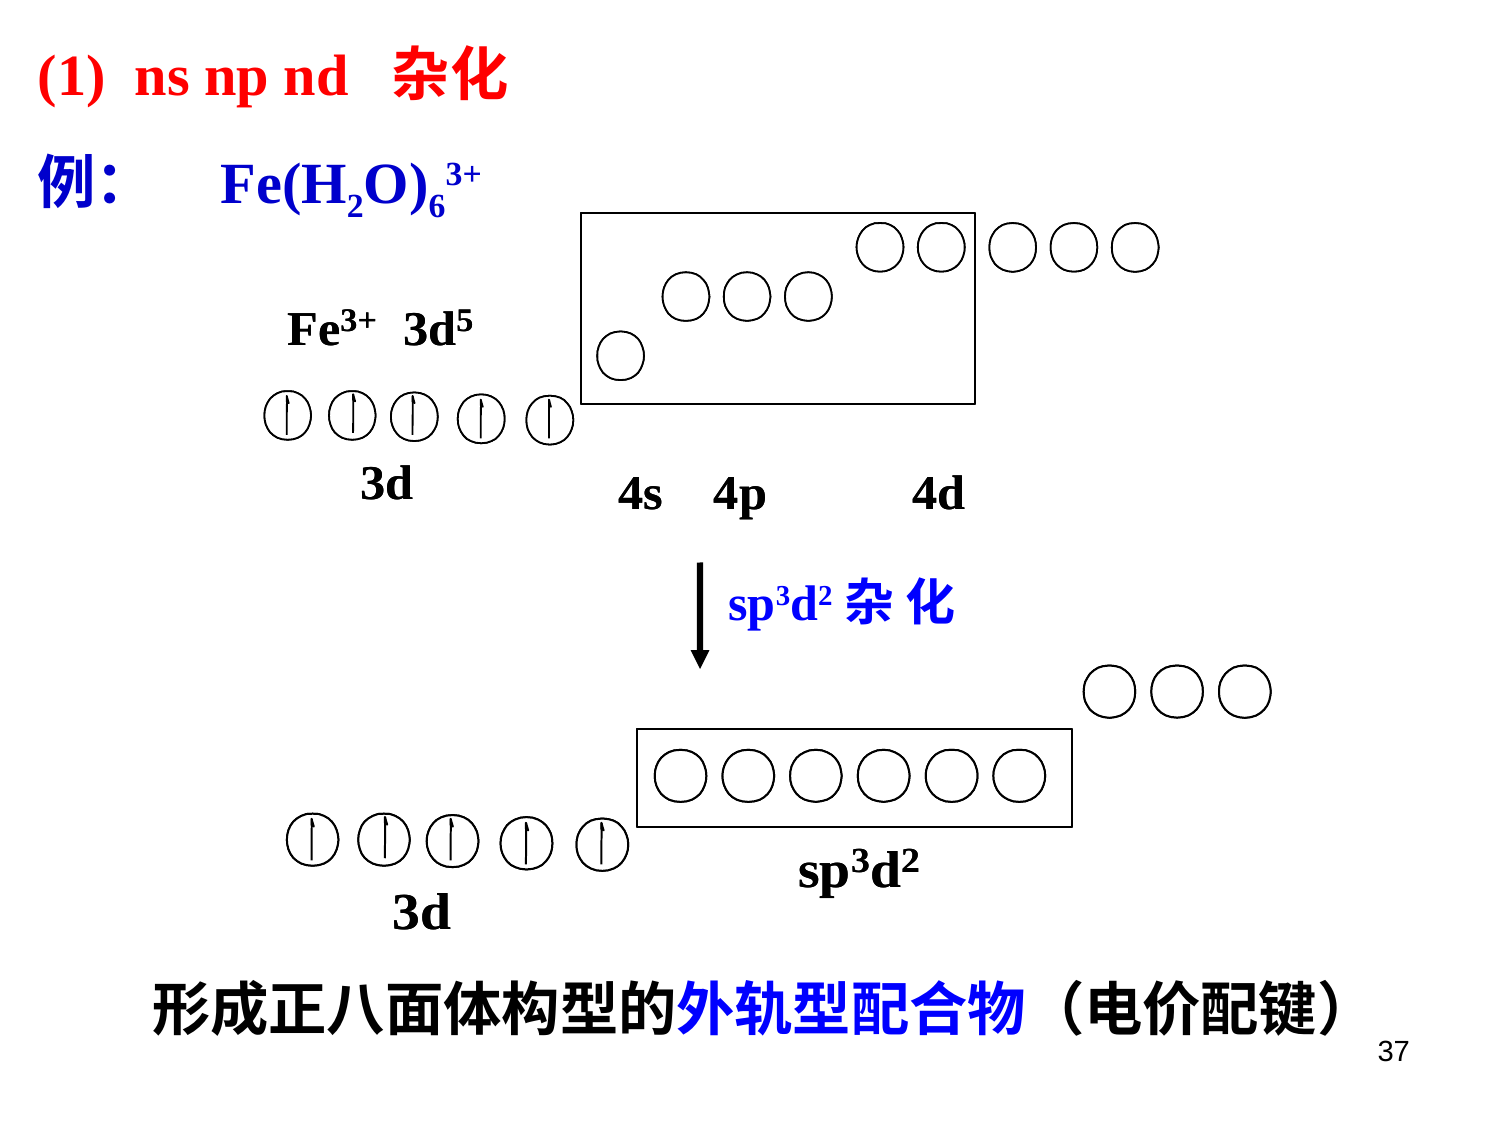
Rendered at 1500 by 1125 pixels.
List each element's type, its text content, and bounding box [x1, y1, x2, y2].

picture [262, 212, 1163, 531]
text_box [693, 562, 707, 661]
text_box (1) ns np nd 杂化 例： Fe(H2O)63+ [22, 12, 1163, 232]
picture [284, 663, 1276, 951]
text_box sp3d2杂 化 [713, 562, 1163, 634]
slide_number 37 [1074, 1024, 1426, 1103]
text_box 形成正八面体构型的外轨型配合物（电价配键） [137, 964, 1413, 1050]
